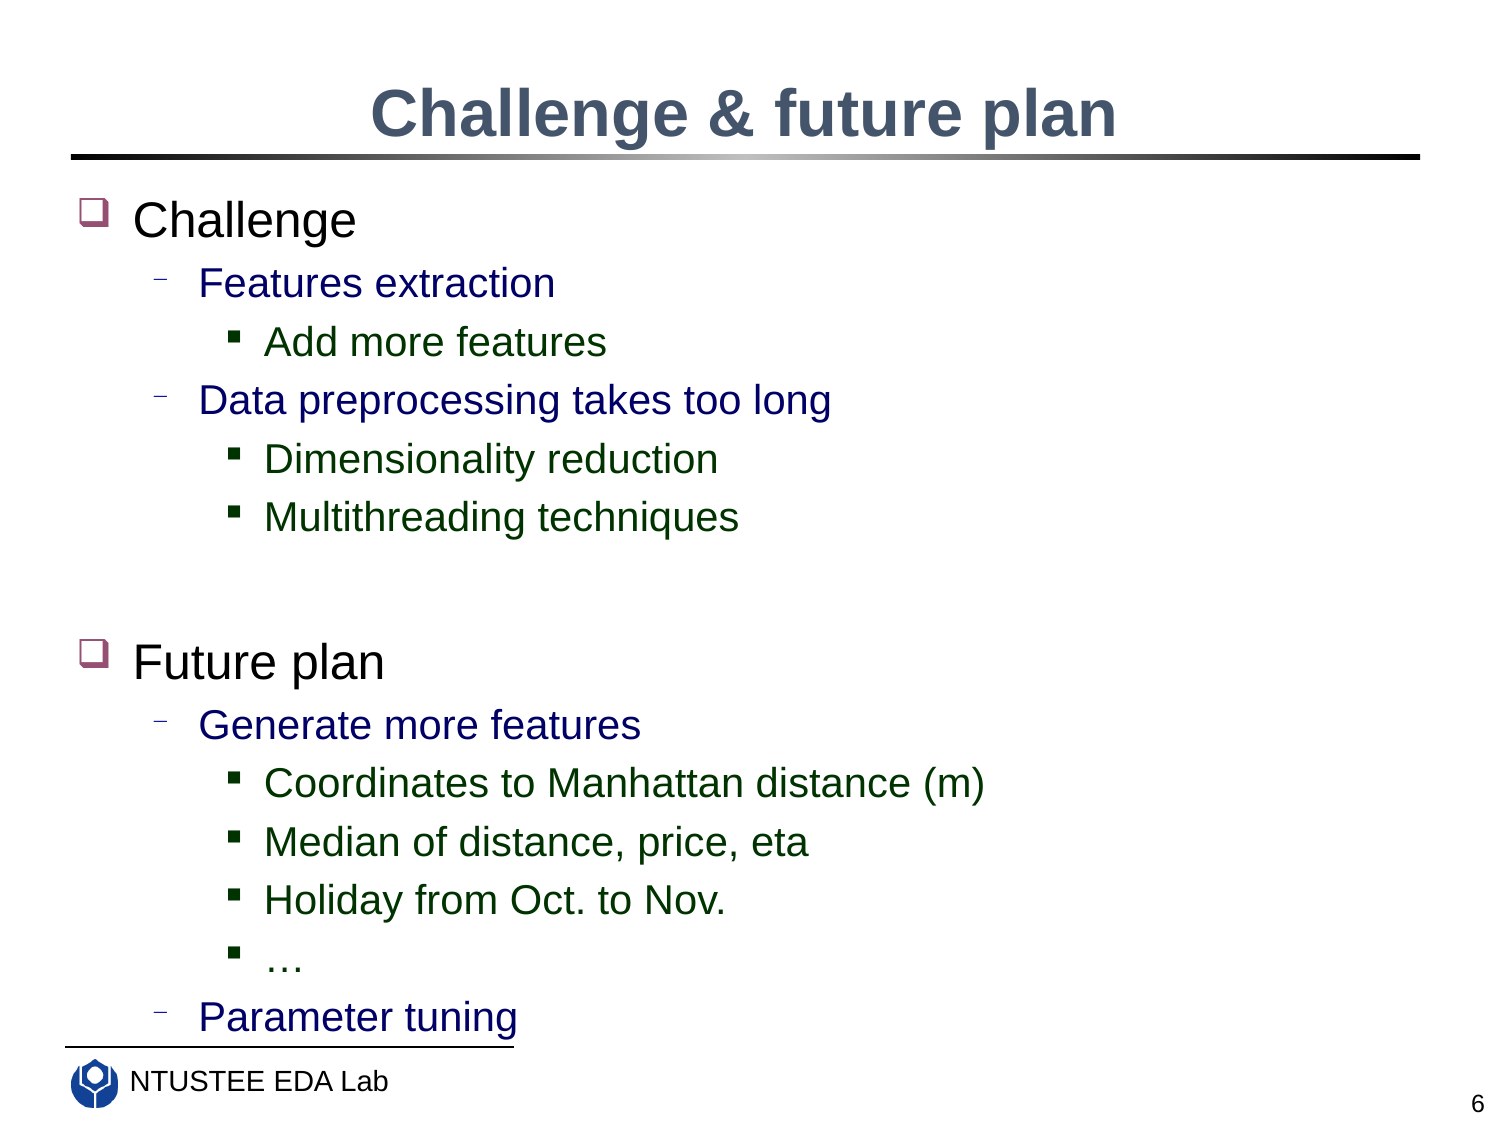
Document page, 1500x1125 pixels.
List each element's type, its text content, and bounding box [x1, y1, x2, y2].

slide_number 6 [1187, 1076, 1500, 1125]
title Challenge & future plan [59, 17, 1431, 158]
list Challenge Features extraction Add more features Data preprocessing takes too long Dimensionality reduction Multithreading techniques Future plan Generate more features Coordinates to Manhattan distance (m) Median of distance, price, eta Holiday from Oct. to Nov. … Parameter tuning [61, 180, 1435, 1001]
picture [71, 1059, 118, 1108]
